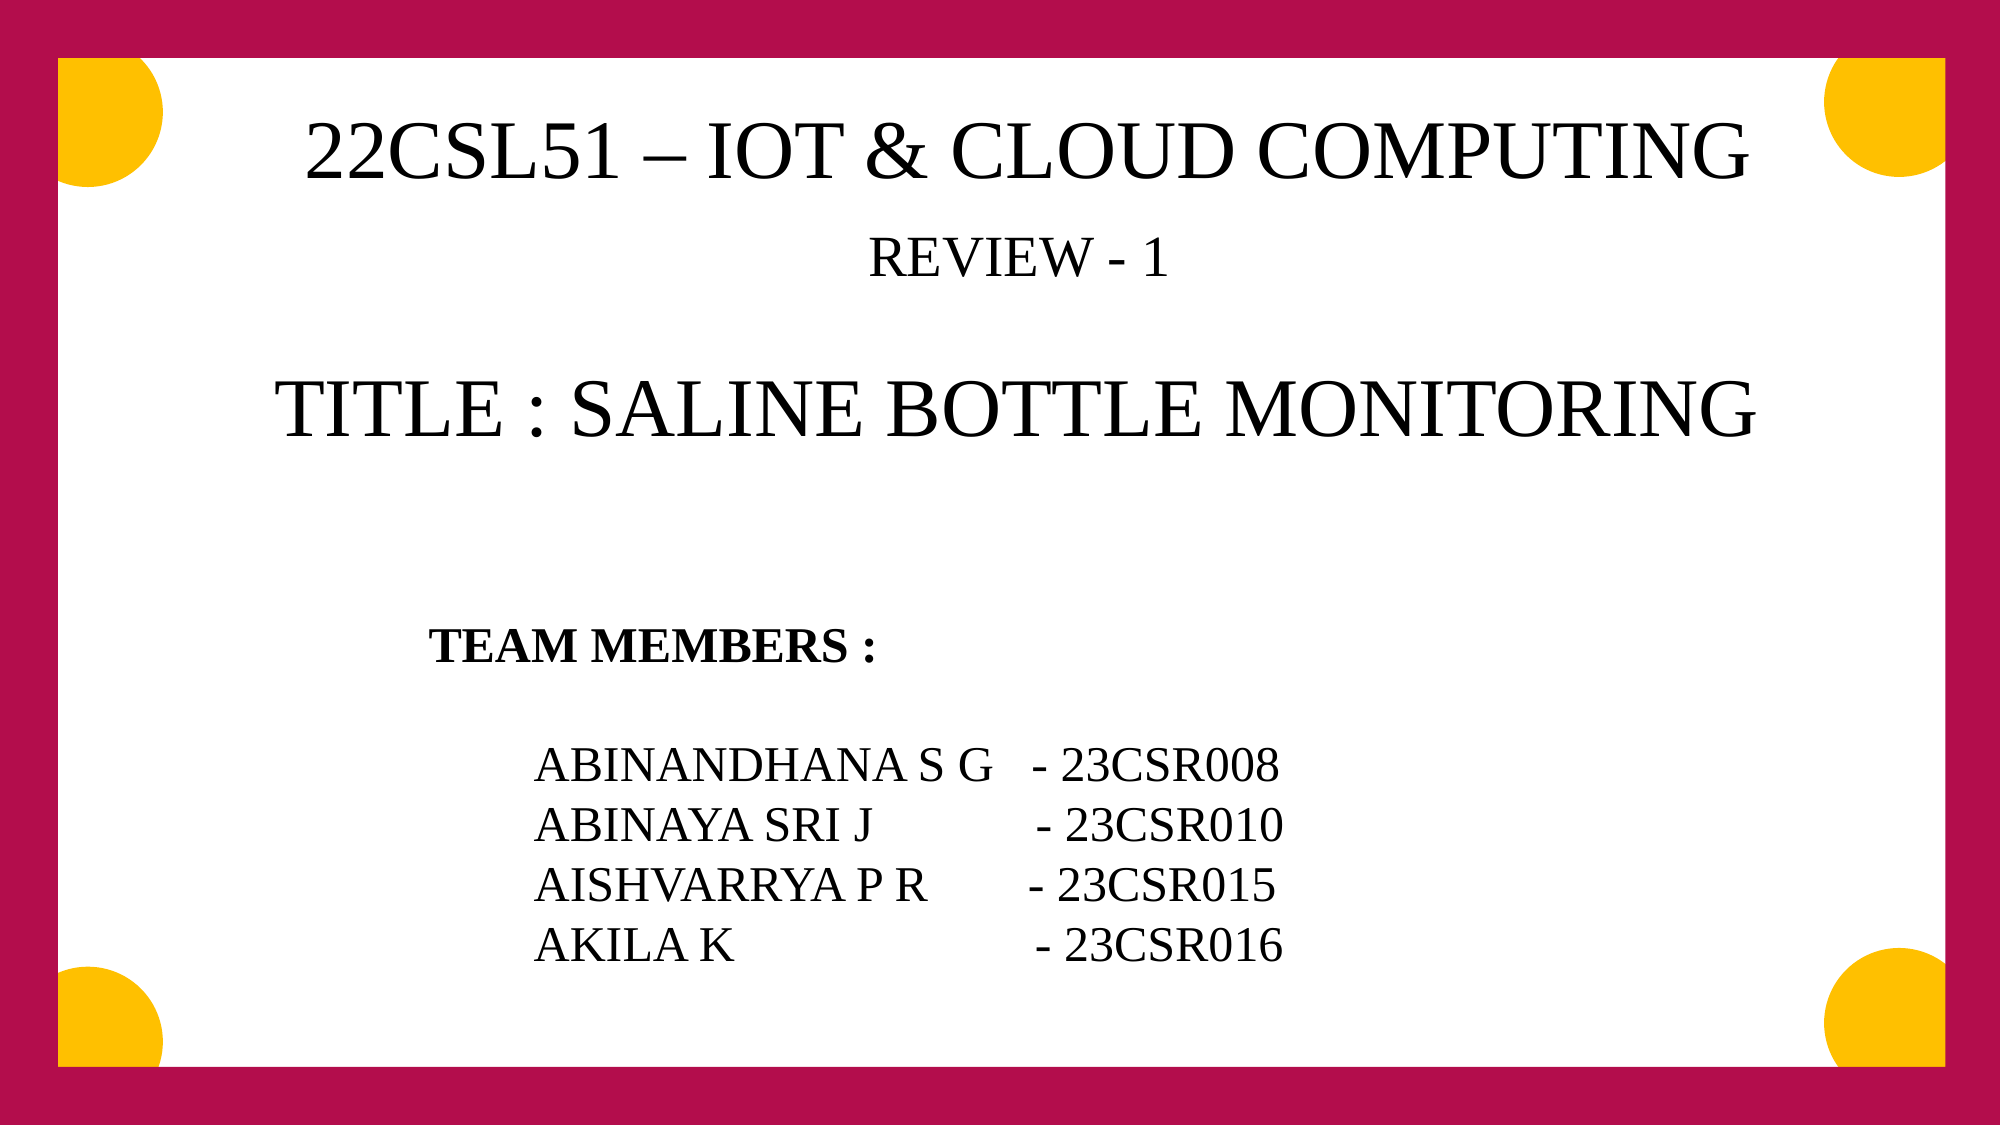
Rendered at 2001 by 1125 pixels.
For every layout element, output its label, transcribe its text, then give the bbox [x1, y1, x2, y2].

text_box TITLE : SALINE BOTTLE MONITORING [259, 345, 1854, 461]
text_box [1823, 59, 1944, 178]
text_box TEAM MEMBERS : [413, 604, 1361, 680]
text_box ABINANDHANA S G - 23CSR008 ABINAYA SRI J - 23CSR010 AISHVARRYA P R - 23CSR015 AKILA K - 23CSR016 [518, 724, 1488, 979]
text_box [0, 0, 2000, 1125]
text_box [59, 59, 164, 189]
text_box [59, 965, 164, 1066]
text_box 22CSL51 – IOT & CLOUD COMPUTING [289, 87, 1799, 203]
text_box REVIEW - 1 [853, 210, 1488, 296]
text_box [1823, 946, 1944, 1066]
